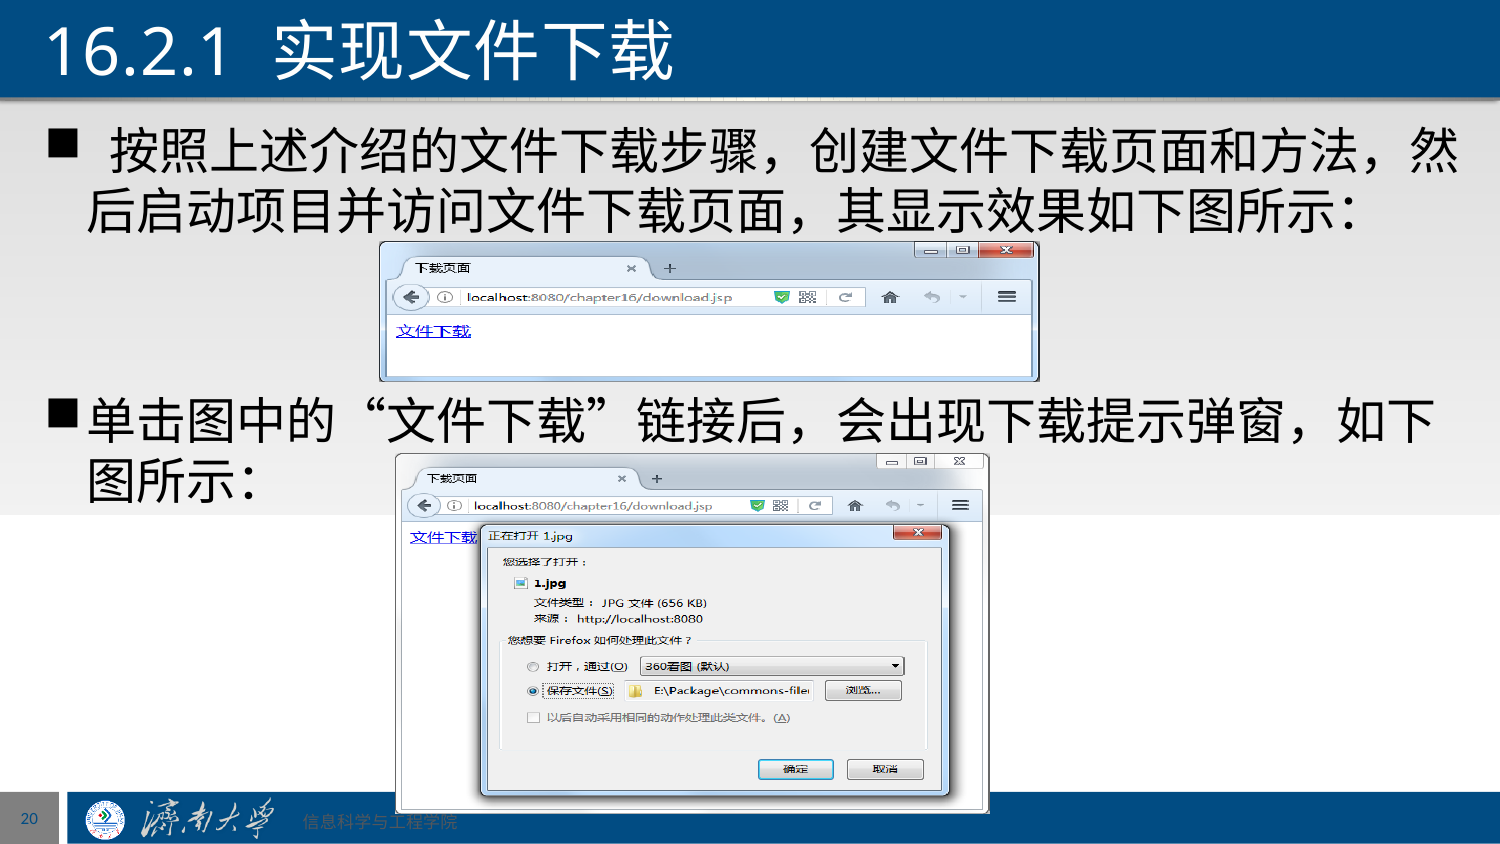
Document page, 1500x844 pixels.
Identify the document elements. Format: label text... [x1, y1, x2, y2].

picture [394, 453, 991, 815]
list 按照上述介绍的文件下载步骤，创建文件下载页面和方法，然后启动项目并访问文件下载页面，其显示效果如下图所示： 单击图中的“文件下载”链接后，会出现下载提示弹窗，如下图所示： [29, 112, 1484, 791]
picture [85, 800, 125, 840]
title 16.2.1 实现文件下载 [0, 0, 1500, 98]
picture [379, 241, 1041, 382]
